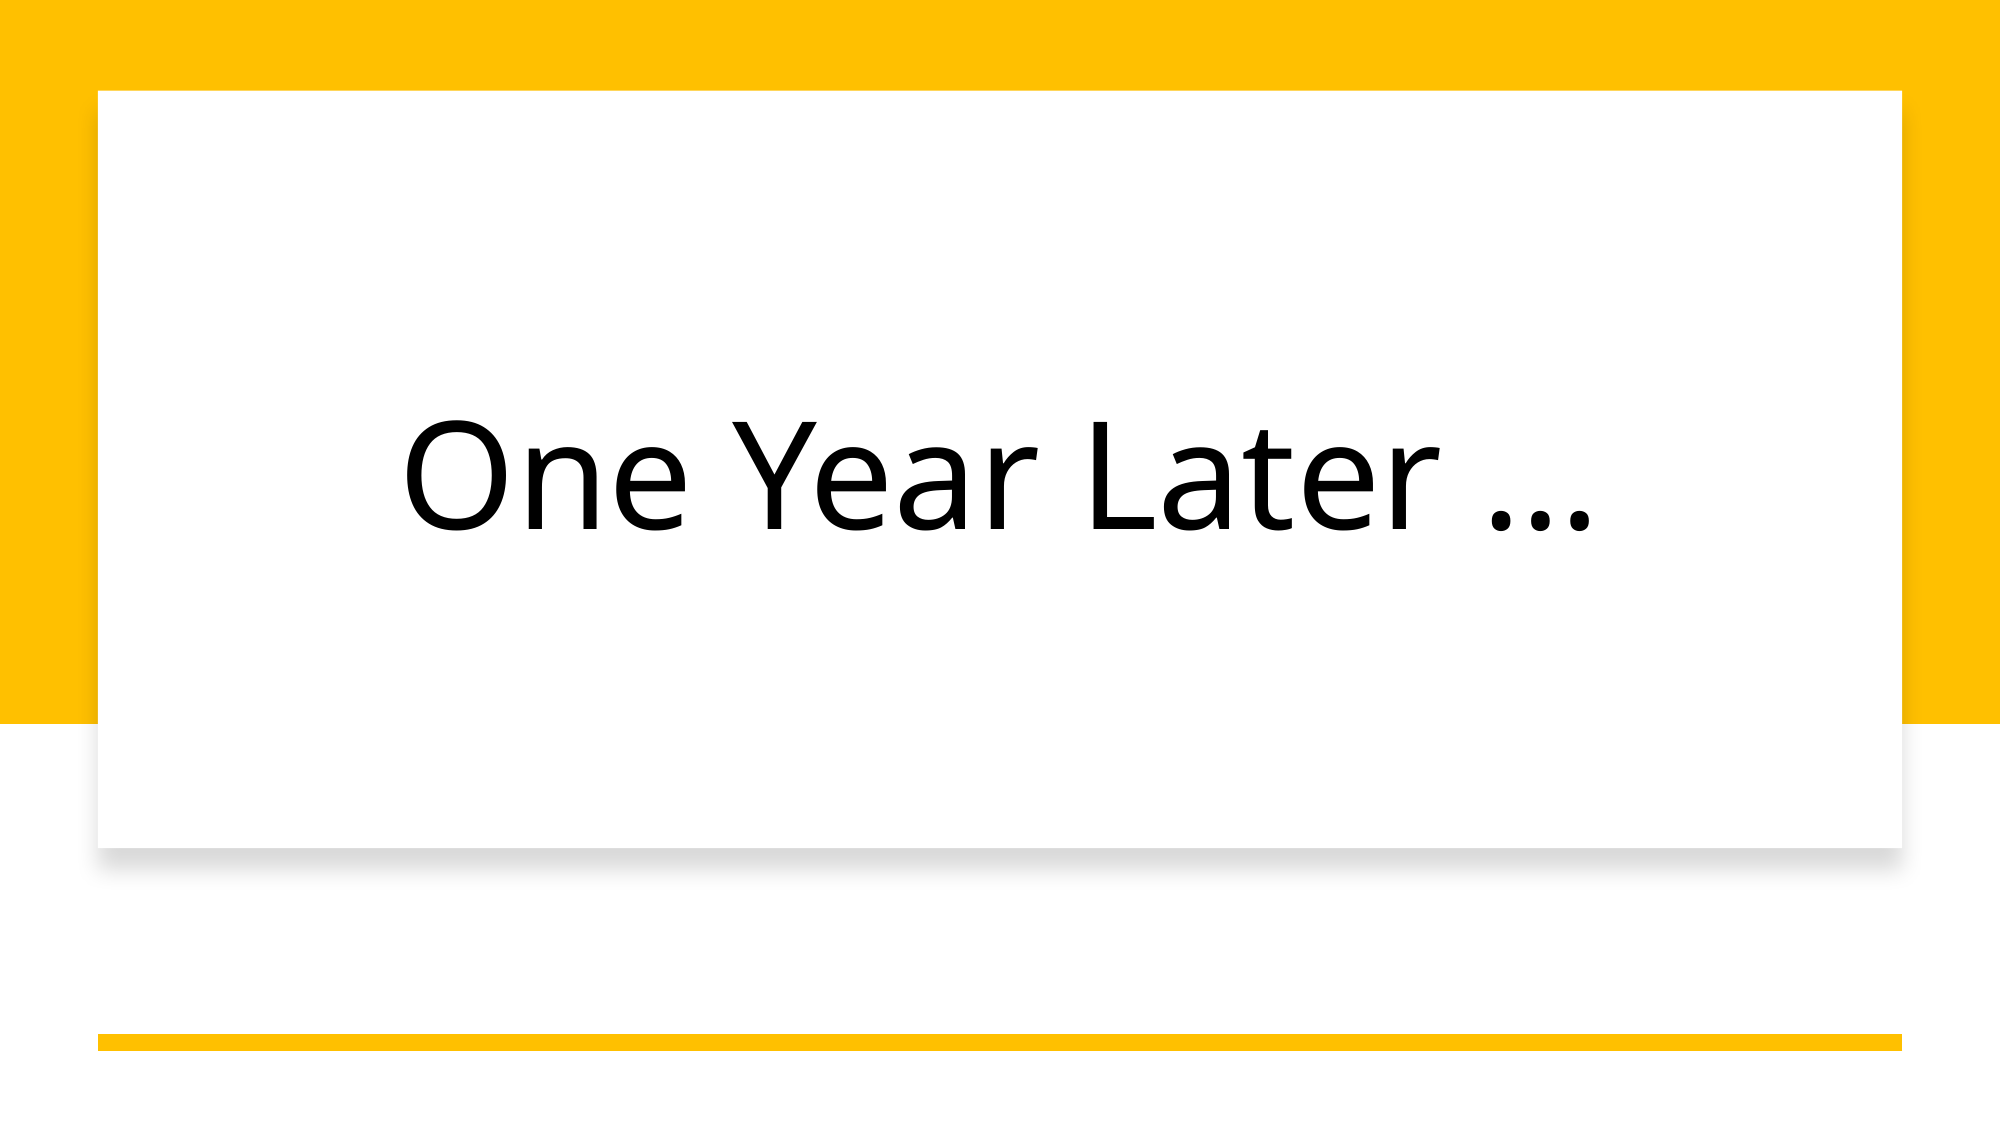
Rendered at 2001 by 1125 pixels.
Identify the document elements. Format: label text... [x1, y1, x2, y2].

title One Year Later … [249, 212, 1750, 750]
text_box [0, 0, 2000, 725]
text_box [97, 89, 1903, 849]
text_box [0, 725, 2000, 1125]
